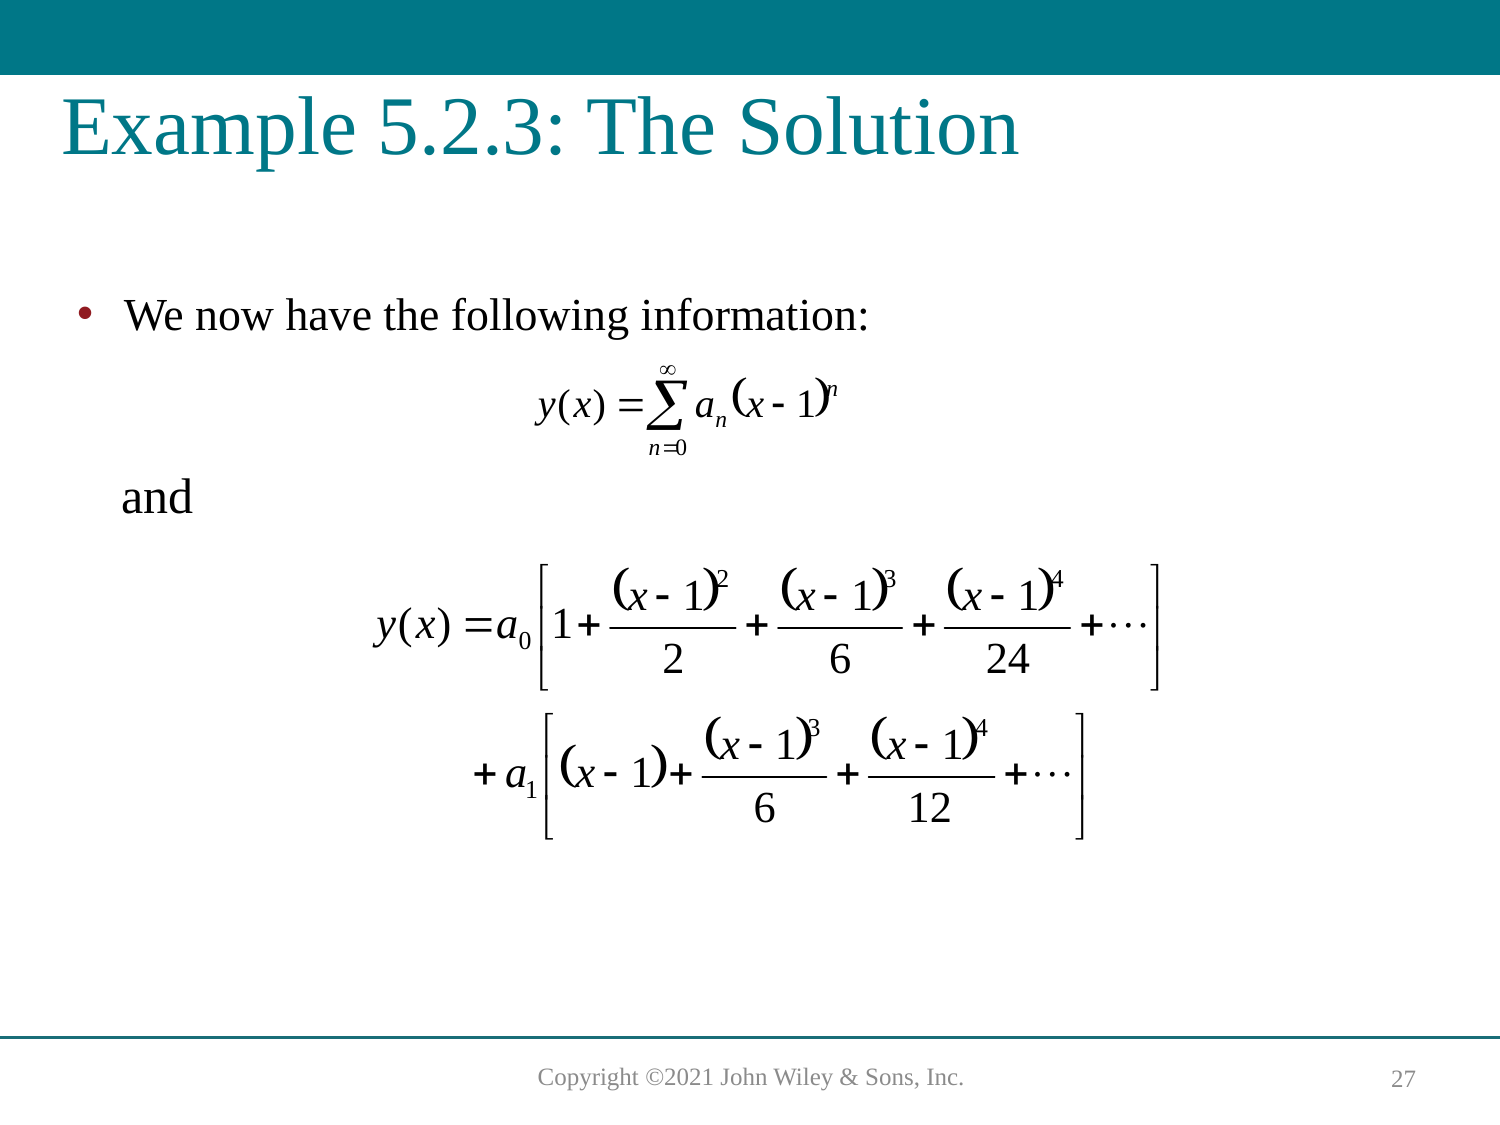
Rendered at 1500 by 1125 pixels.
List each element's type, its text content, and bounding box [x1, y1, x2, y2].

picture [527, 349, 850, 465]
picture [365, 554, 1175, 850]
list We now have the following information: [62, 277, 1463, 404]
list and [62, 462, 1377, 545]
title Example 5.2.3: The Solution [46, 75, 1447, 263]
